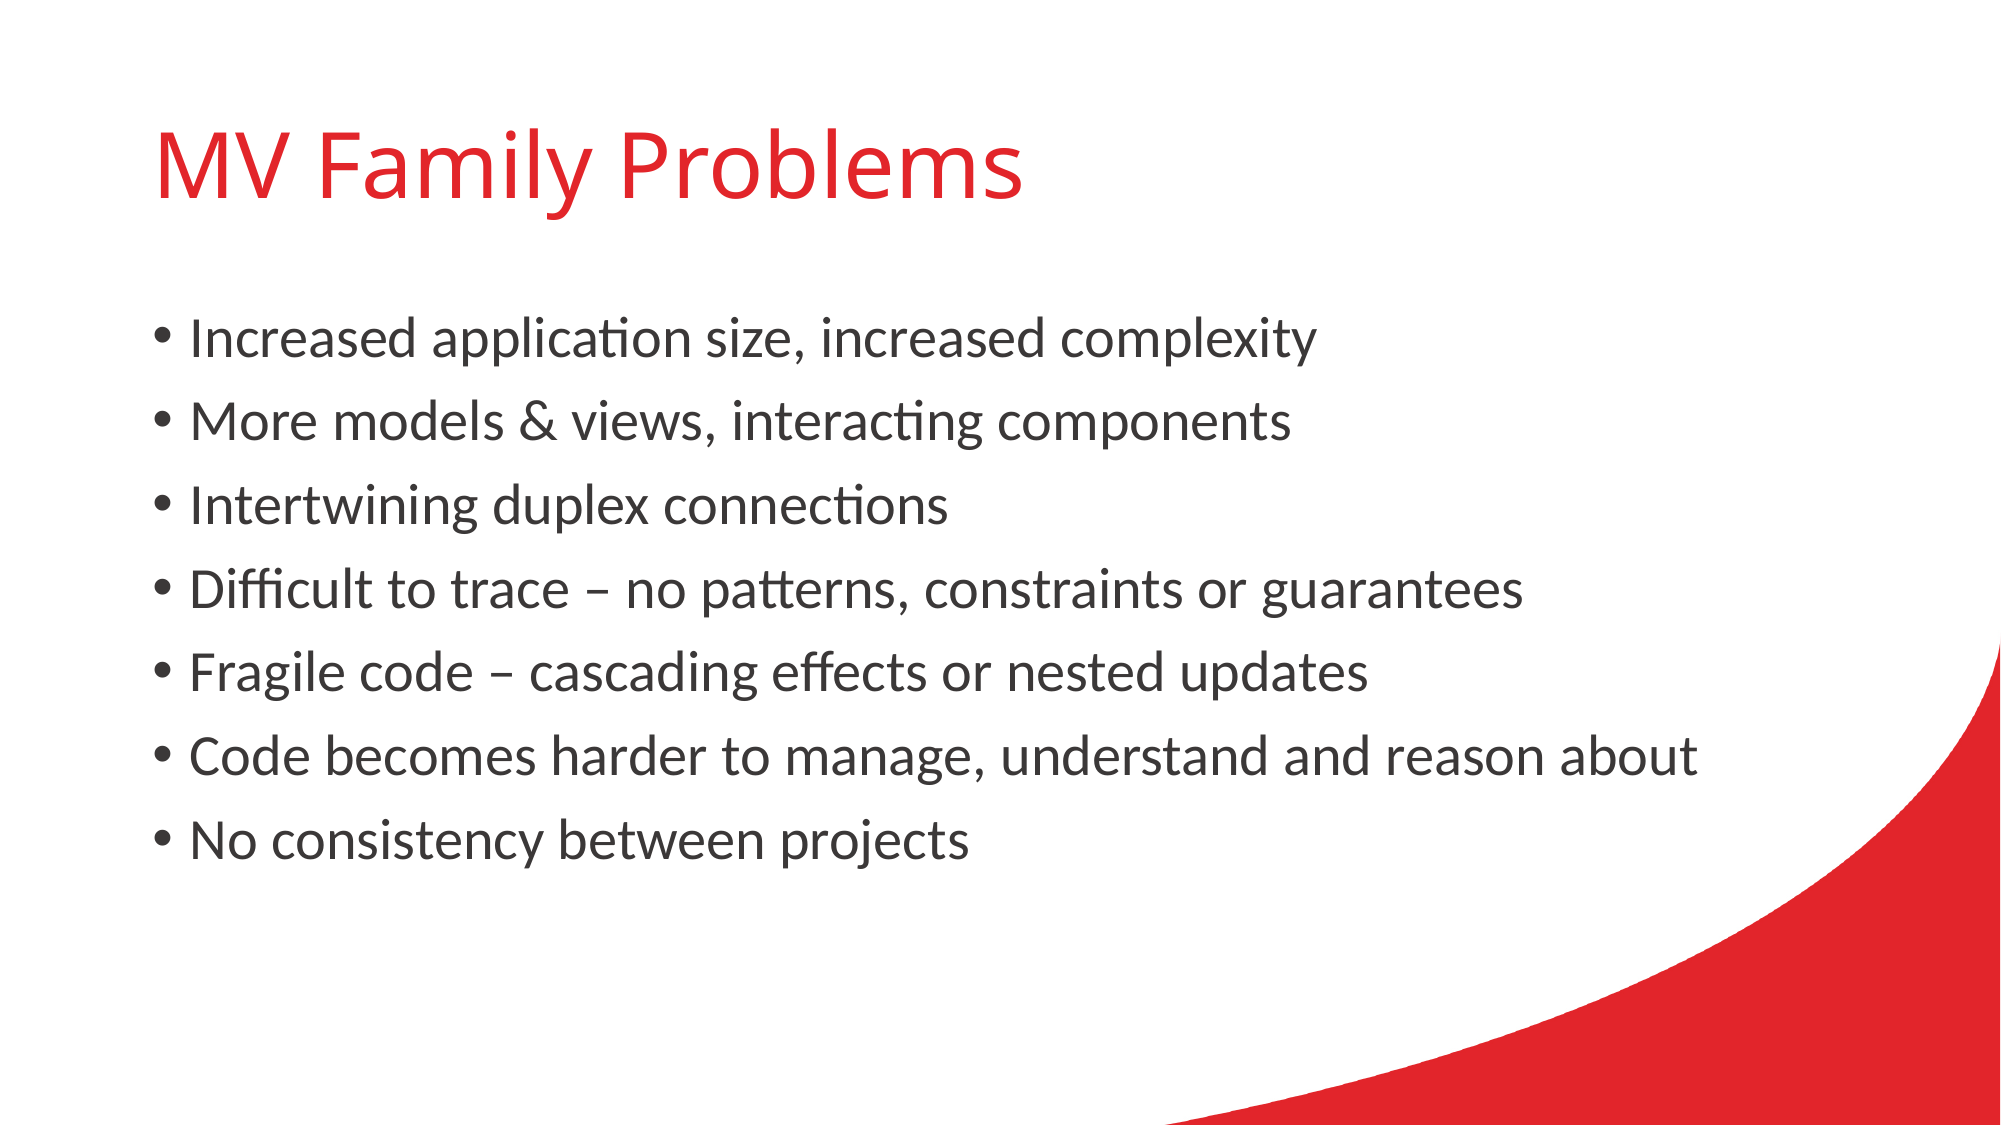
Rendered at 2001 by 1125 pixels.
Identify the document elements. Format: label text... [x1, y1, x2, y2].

picture [0, 0, 2001, 1125]
list Increased application size, increased complexity More models & views, interacting components Intertwining duplex connections Difficult to trace – no patterns, constraints or guarantees Fragile code – cascading effects or nested updates Code becomes harder to manage, understand and reason about No consistency between projects [137, 299, 1863, 1014]
title MV Family Problems [137, 59, 1863, 278]
